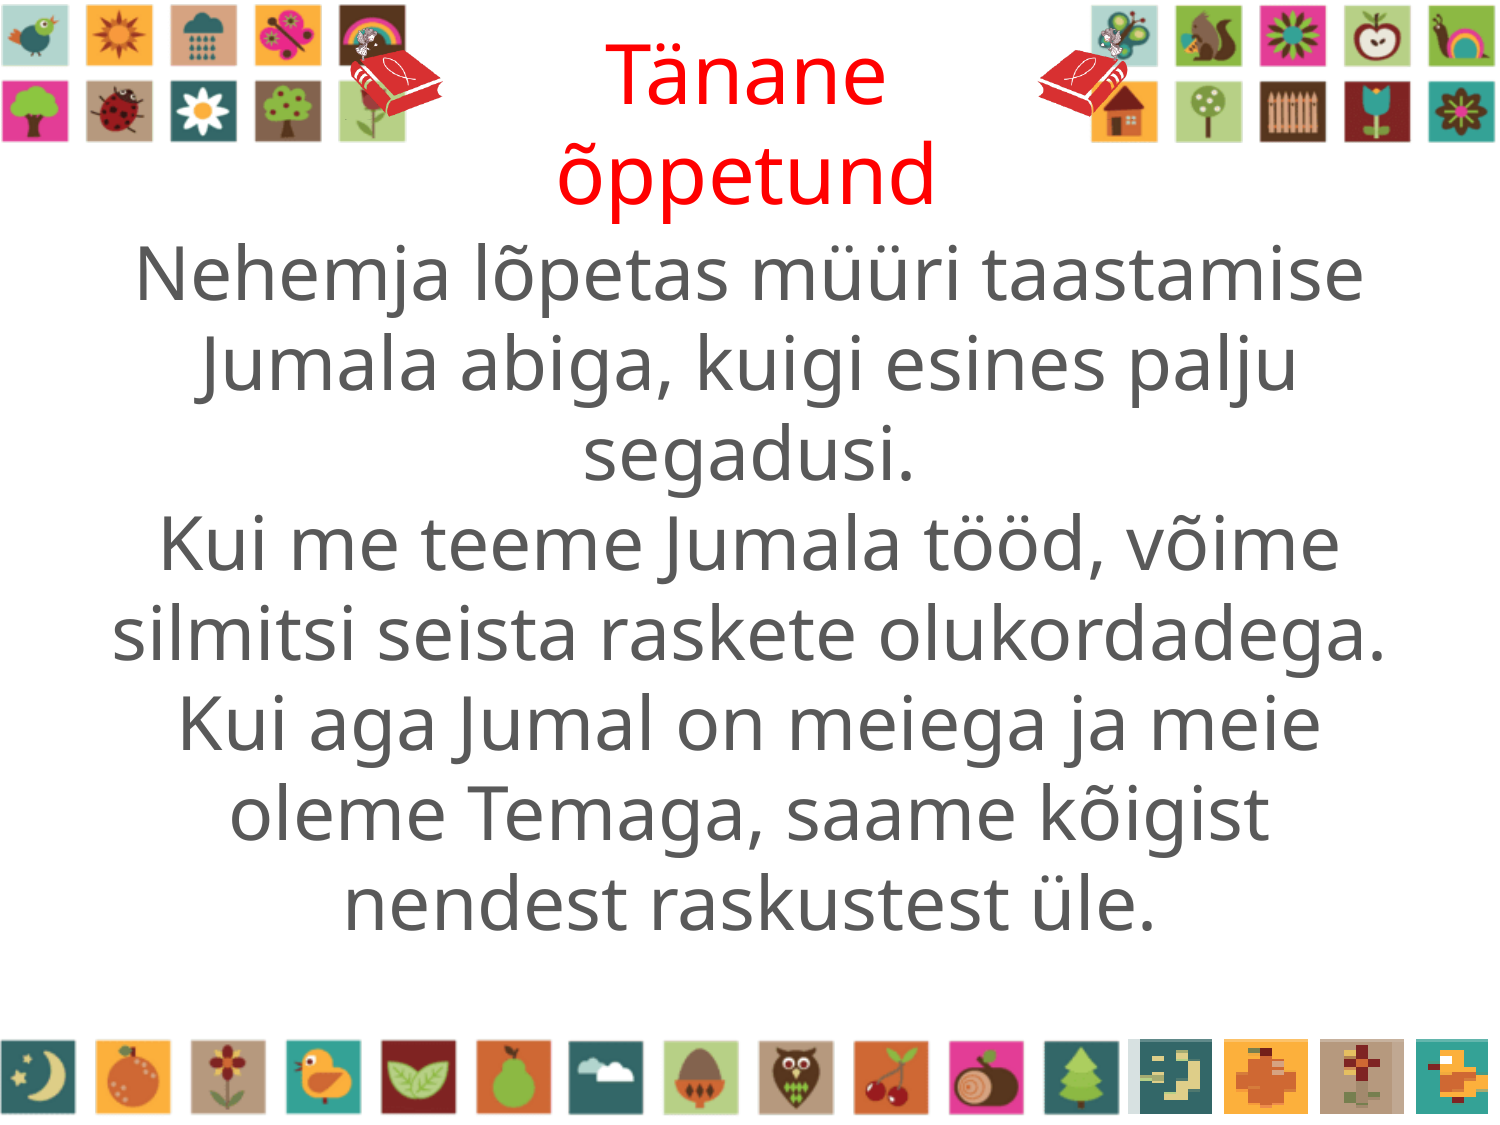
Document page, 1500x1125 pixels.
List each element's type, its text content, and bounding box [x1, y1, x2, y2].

picture [0, 3, 475, 150]
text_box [0, 1028, 1500, 1118]
picture [1005, 3, 1500, 150]
text_box Tänane õppetund [414, 13, 1080, 218]
text_box Nehemja lõpetas müüri taastamise Jumala abiga, kuigi esines palju segadusi. Kui me teeme Jumala tööd, võime silmitsi seista raskete olukordadega. Kui aga Jumal on meiega ja meie oleme Temaga, saame kõigist nendest raskustest üle. [76, 218, 1424, 953]
